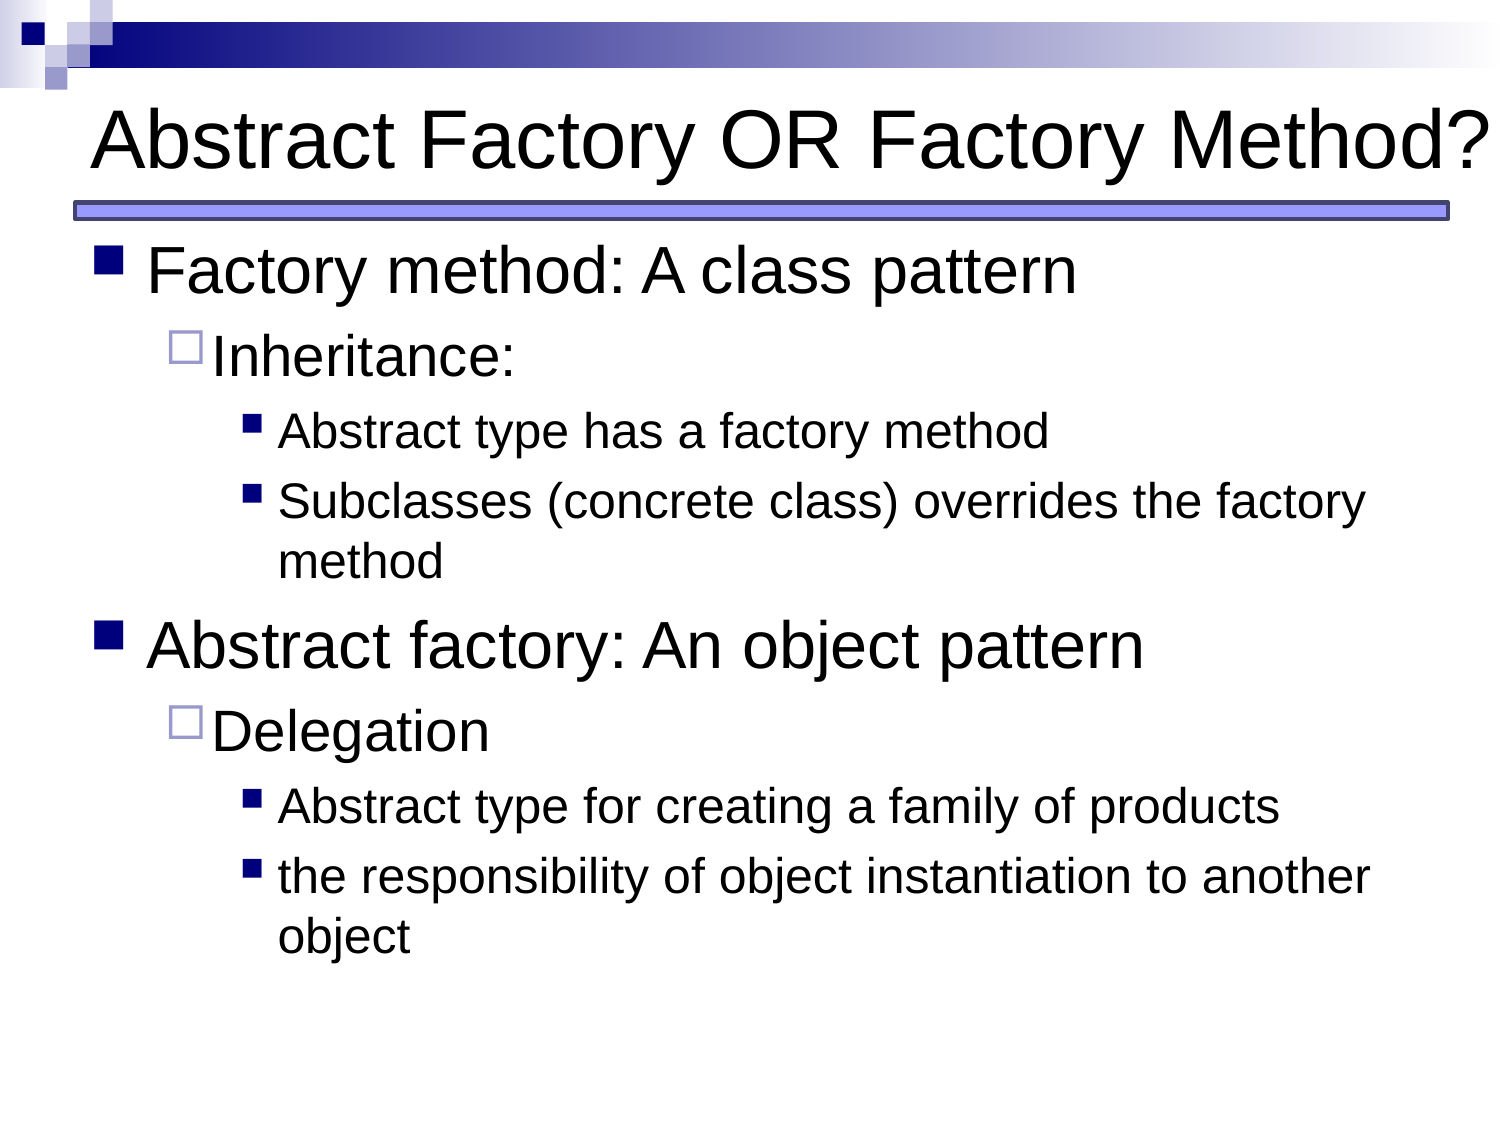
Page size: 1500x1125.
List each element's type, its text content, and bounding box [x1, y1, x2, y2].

list Factory method: A class pattern Inheritance: Abstract type has a factory method Subclasses (concrete class) overrides the factory method Abstract factory: An object pattern Delegation Abstract type for creating a family of products the responsibility of object instantiation to another object [75, 219, 1425, 963]
title Abstract Factory OR Factory Method? [75, 22, 1500, 248]
